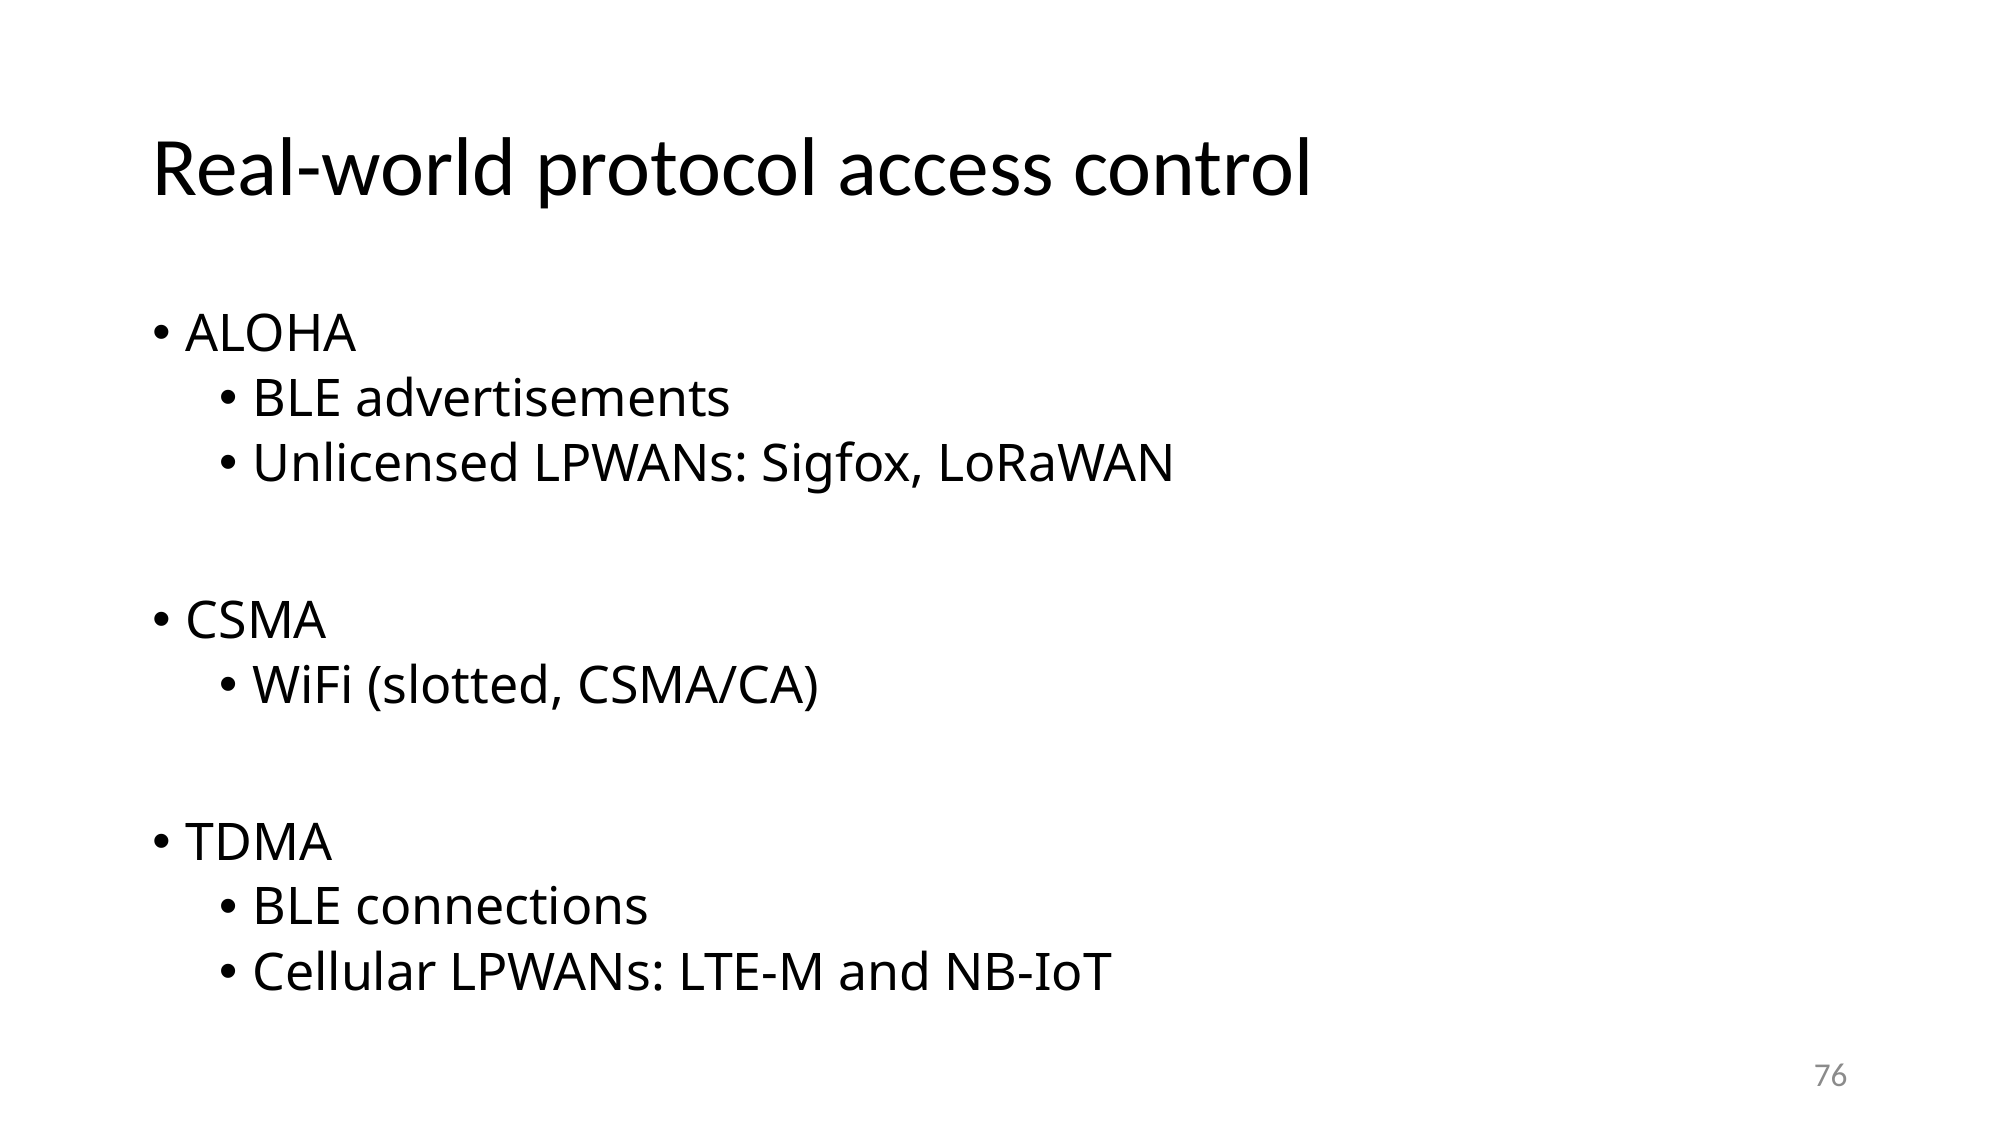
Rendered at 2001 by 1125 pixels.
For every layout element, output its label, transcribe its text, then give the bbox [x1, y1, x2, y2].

slide_number 76 [1412, 1042, 1863, 1103]
list ALOHA BLE advertisements Unlicensed LPWANs: Sigfox, LoRaWAN CSMA WiFi (slotted, CSMA/CA) TDMA BLE connections Cellular LPWANs: LTE-M and NB-IoT [137, 299, 1863, 1014]
title Real-world protocol access control [137, 59, 1863, 278]
